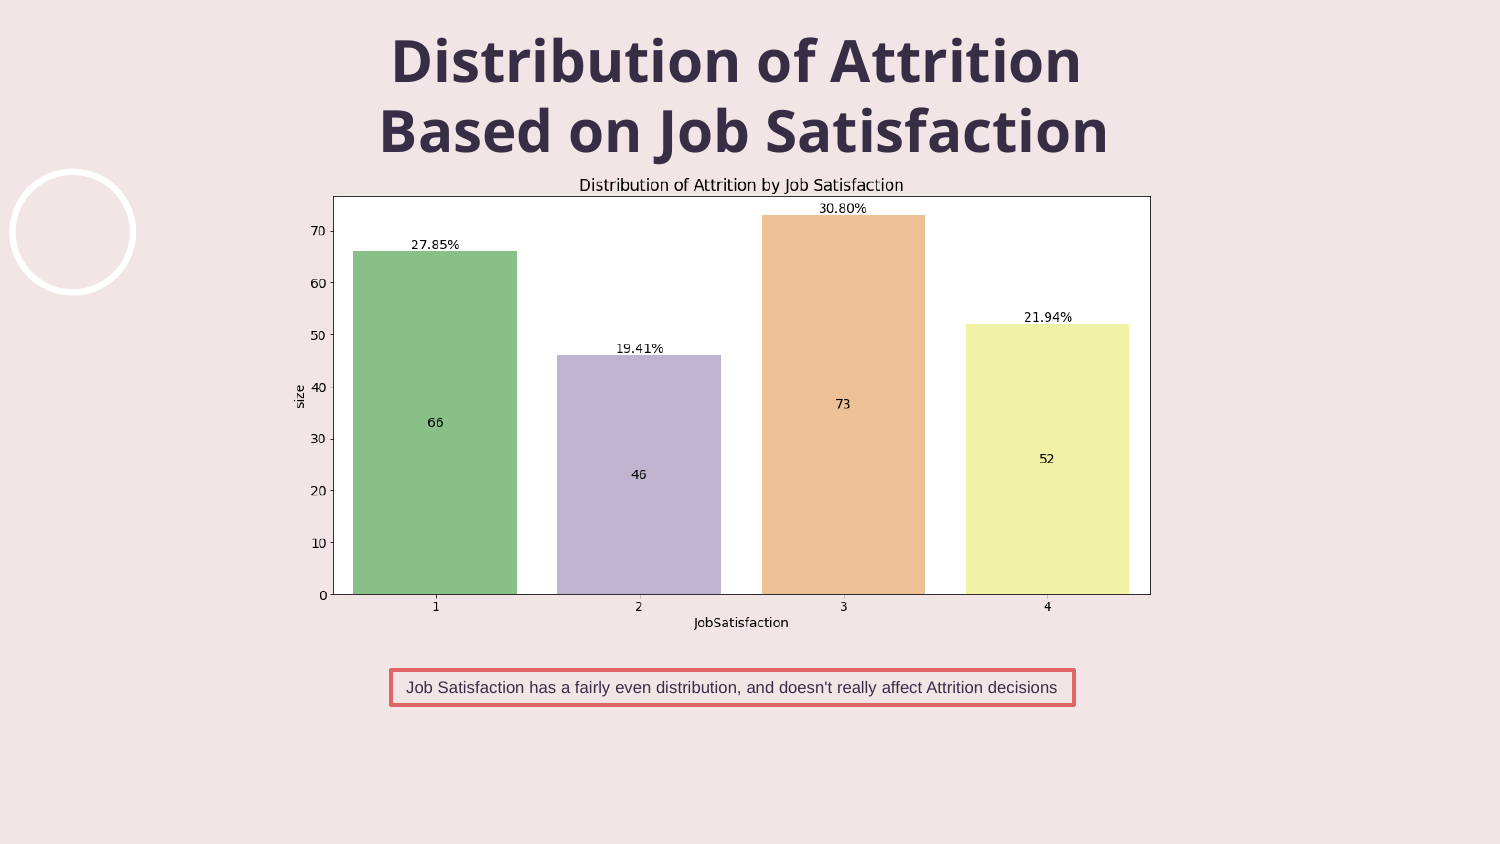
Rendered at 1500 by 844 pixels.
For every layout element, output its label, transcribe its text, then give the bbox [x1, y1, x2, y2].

picture [287, 171, 1155, 637]
title Distribution of Attrition Based on Job Satisfaction [112, 9, 1377, 104]
text_box [12, 171, 134, 293]
text_box Job Satisfaction has a fairly even distribution, and doesn't really affect Attrition decisions [389, 668, 1076, 707]
